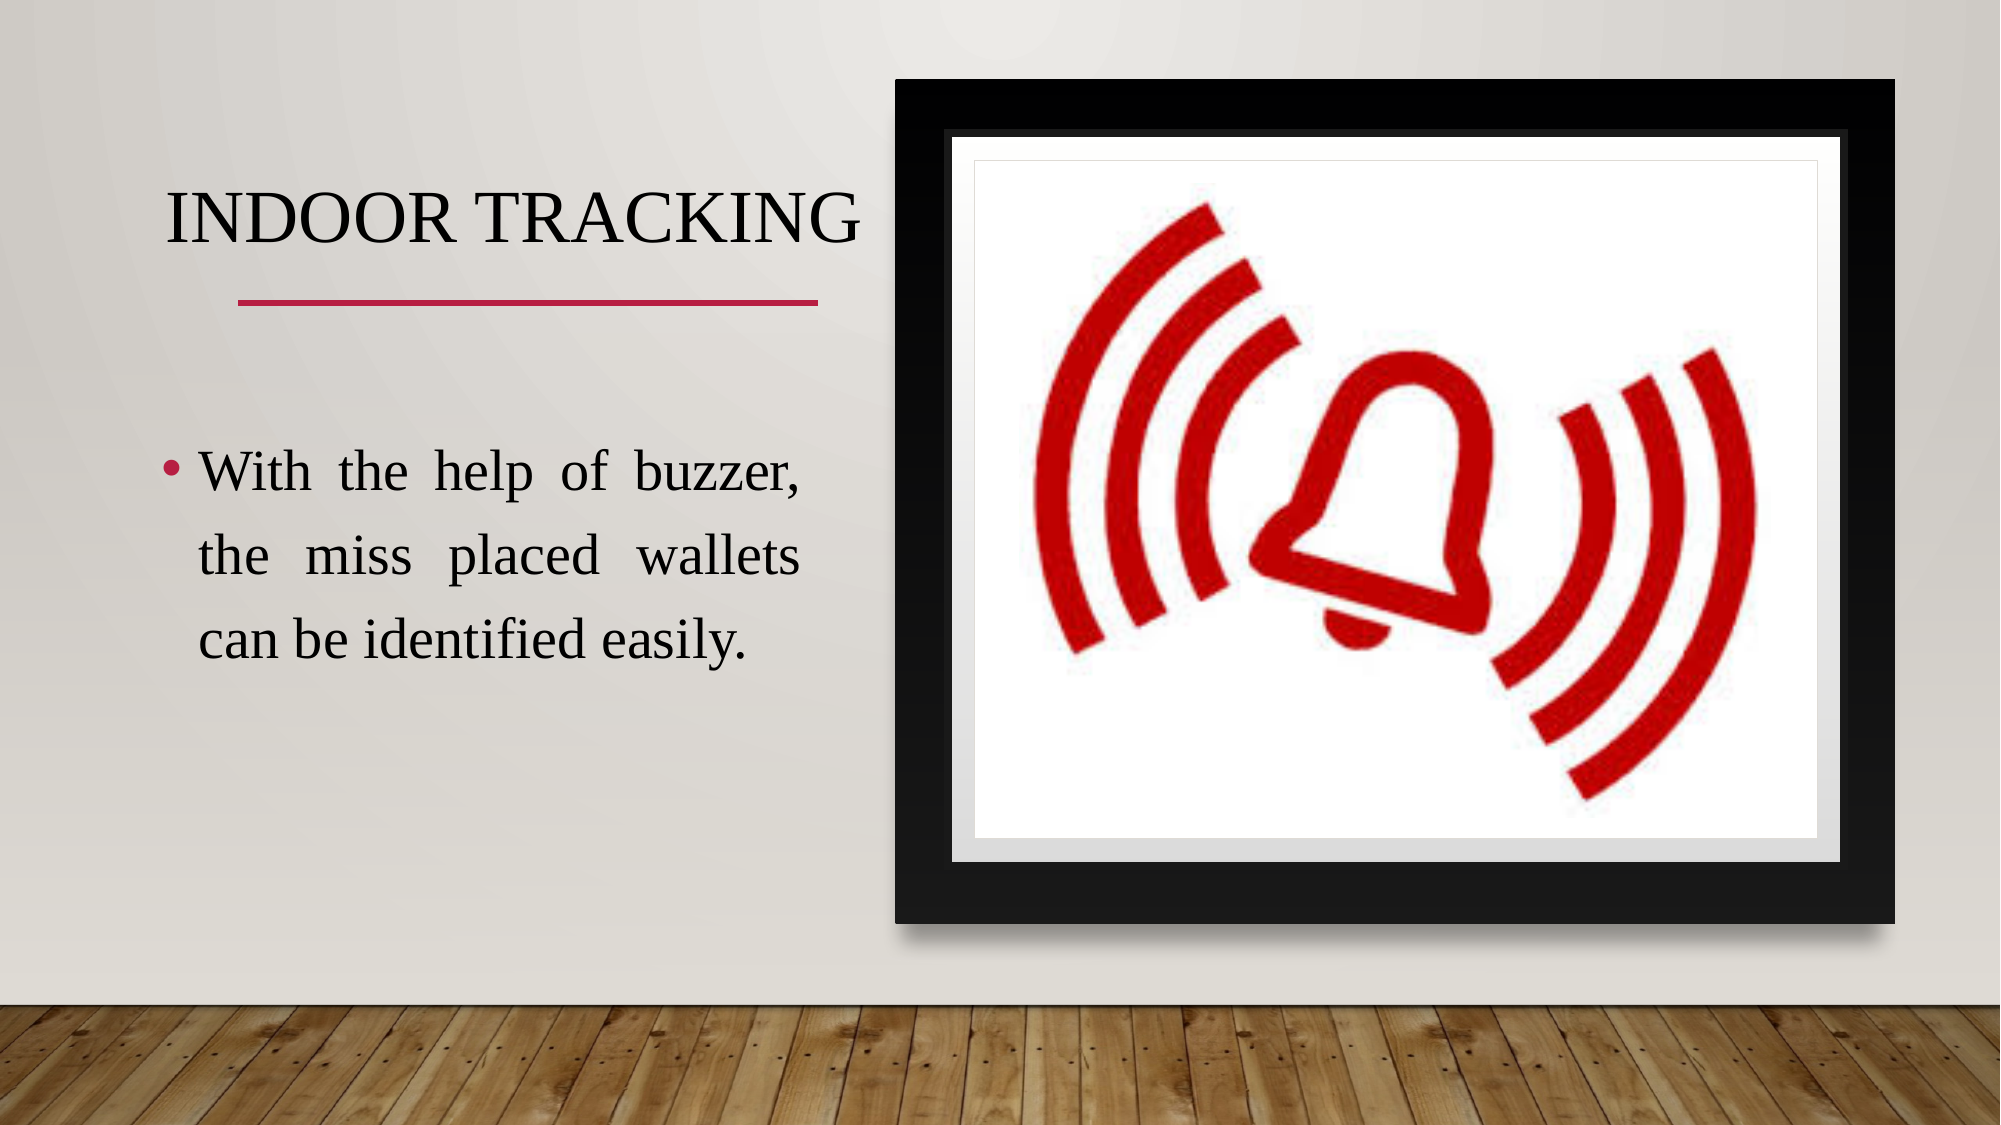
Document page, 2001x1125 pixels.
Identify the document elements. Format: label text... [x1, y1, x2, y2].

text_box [895, 78, 1896, 924]
list With the help of buzzer, the miss placed wallets can be identified easily. [146, 410, 817, 715]
picture [1019, 182, 1771, 818]
text_box [0, 0, 2000, 330]
text_box [0, 330, 2000, 1004]
picture [0, 1006, 2000, 1125]
title Indoor tracking [146, 170, 883, 330]
